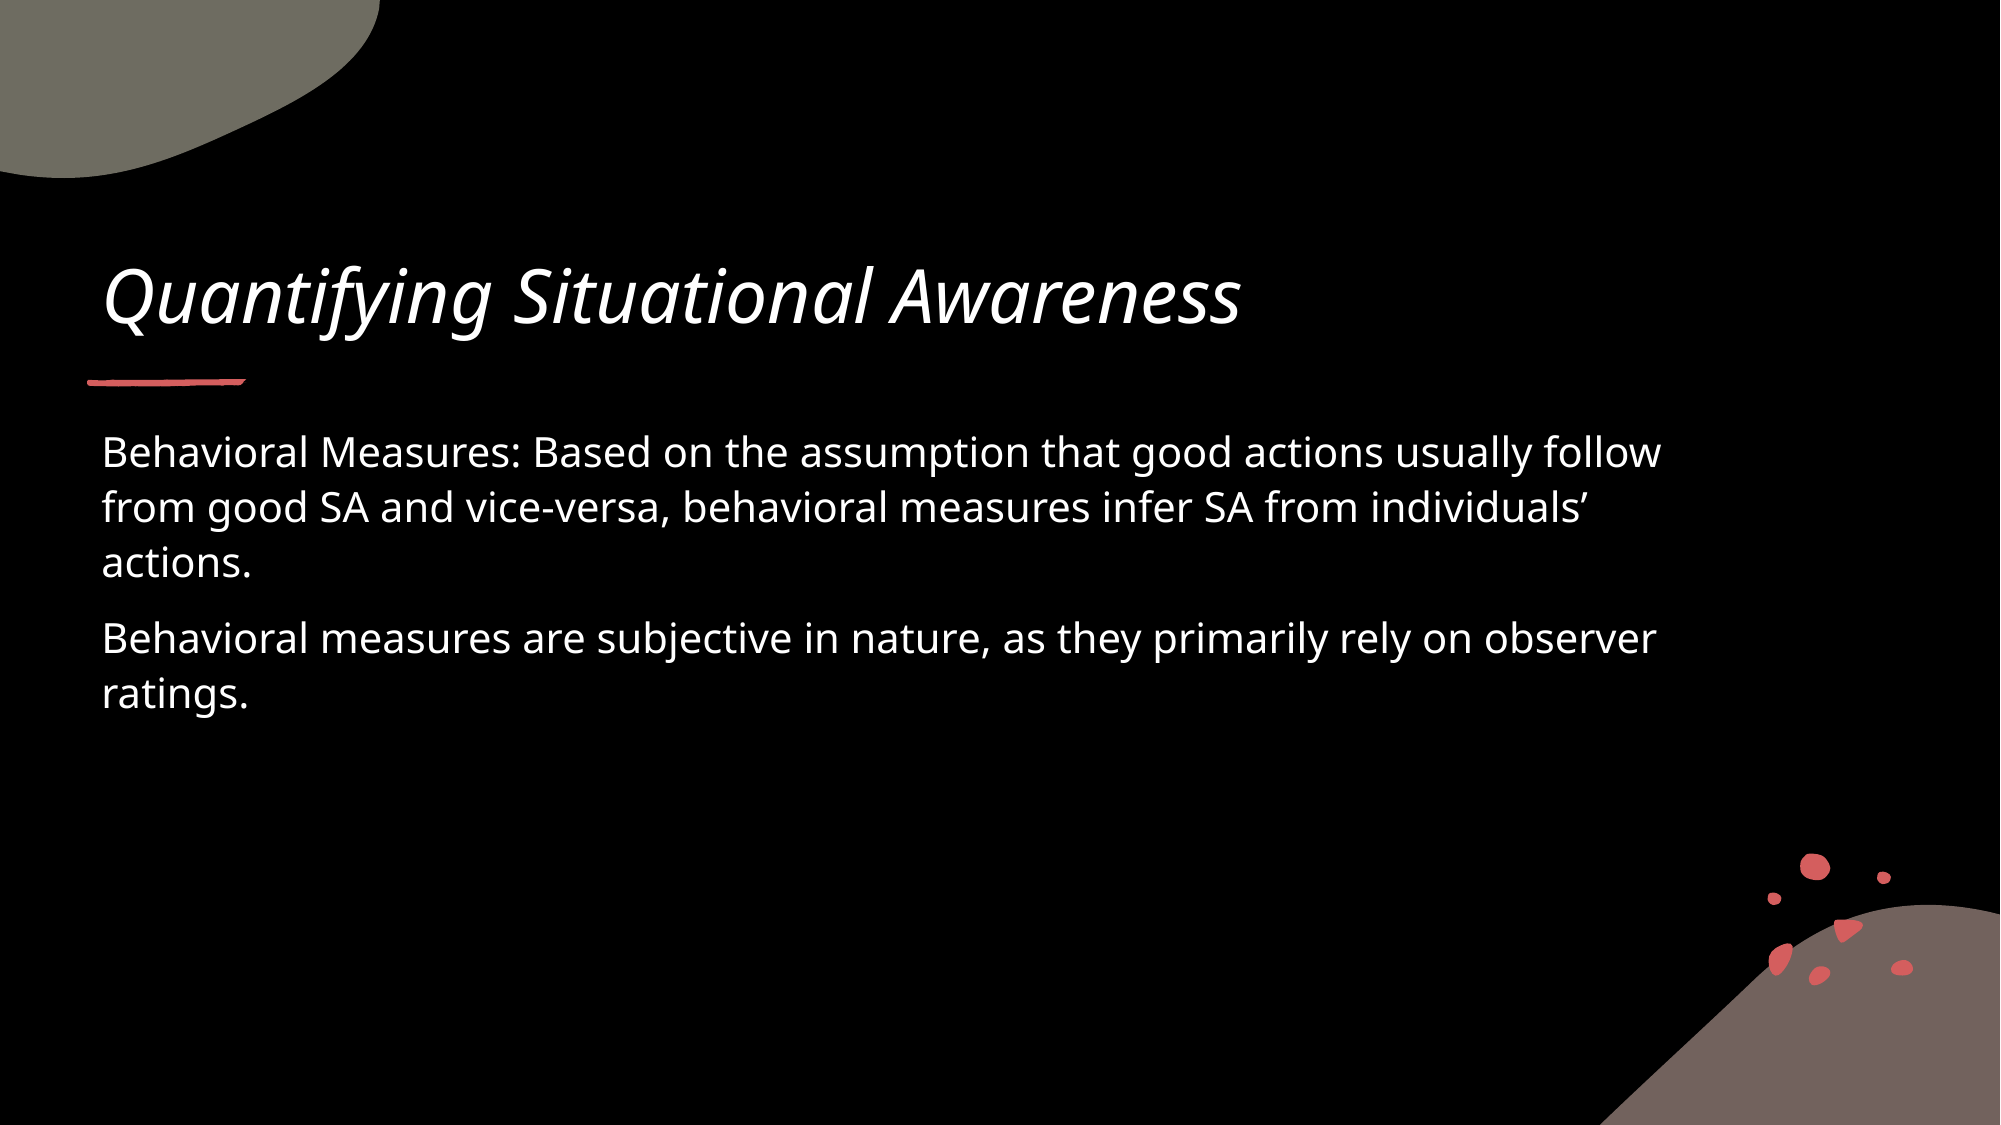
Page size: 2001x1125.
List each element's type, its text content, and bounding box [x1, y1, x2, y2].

list Behavioral Measures: Based on the assumption that good actions usually follow from good SA and vice-versa, behavioral measures infer SA from individuals’ actions. Behavioral measures are subjective in nature, as they primarily rely on observer ratings. [86, 413, 1740, 996]
title Quantifying Situational Awareness [86, 129, 1740, 347]
